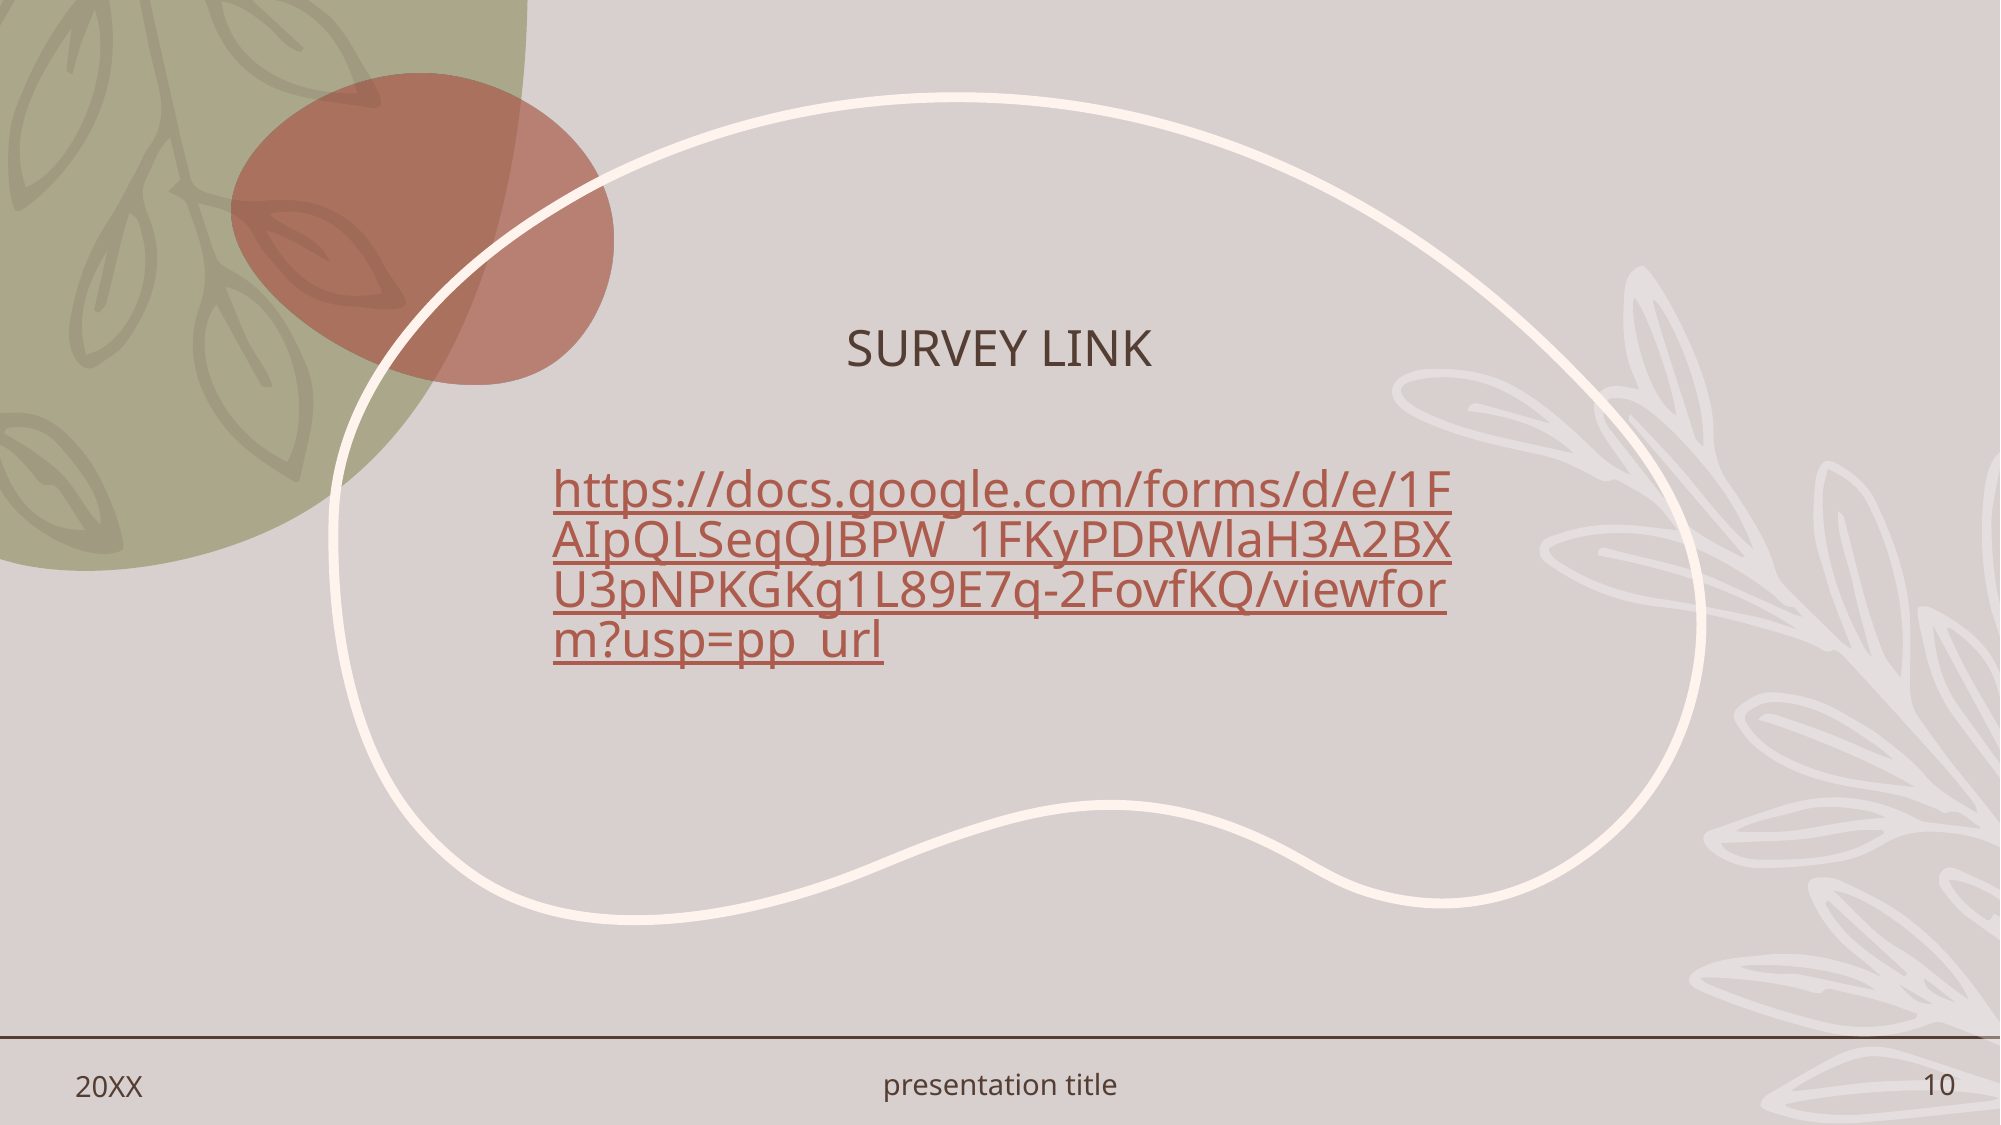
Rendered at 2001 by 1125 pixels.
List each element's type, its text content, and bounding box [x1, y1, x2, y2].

slide_number 20XX [60, 1060, 222, 1112]
picture [435, 181, 614, 311]
picture [231, 73, 614, 311]
list https://docs.google.com/forms/d/e/1FAIpQLSeqQJBPW_1FKyPDRWlaH3A2BXU3pNPKGKg1L89E7q-2FovfKQ/viewform?usp=pp_url [537, 449, 1471, 783]
title Survey Link [137, 311, 1863, 389]
slide_number 10 [1808, 1060, 1971, 1112]
footer presentation title [718, 1060, 1283, 1112]
